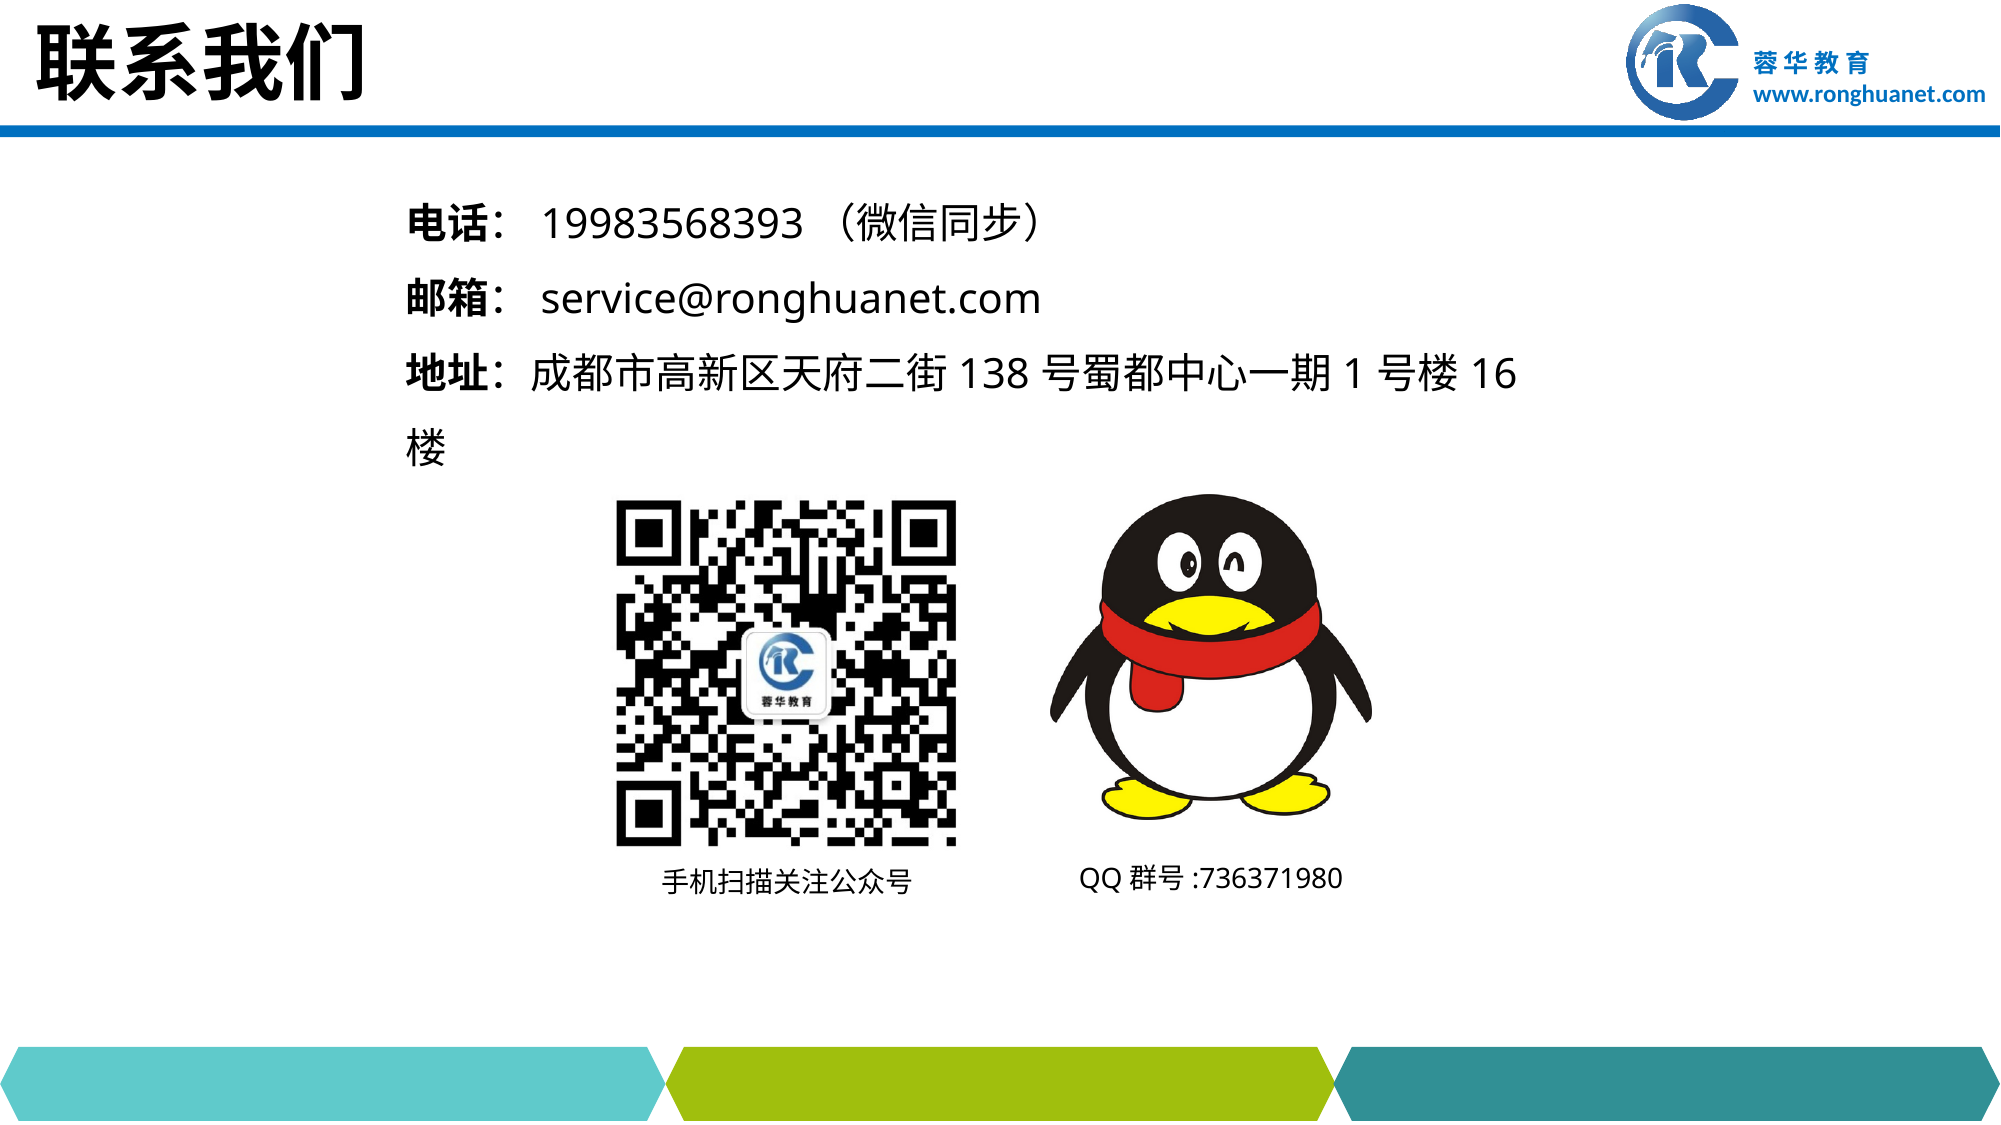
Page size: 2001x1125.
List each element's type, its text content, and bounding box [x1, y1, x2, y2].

text_box QQ群号:736371980 [1047, 852, 1376, 902]
text_box 手机扫描关注公众号 [594, 857, 982, 906]
text_box 电话：19983568393（微信同步） 邮箱：service@ronghuanet.com 地址：成都市高新区天府二街138号蜀都中心一期1号楼16楼 [390, 163, 1567, 479]
picture [1046, 491, 1375, 820]
picture [1626, 4, 1739, 132]
picture [607, 491, 969, 852]
title 联系我们 [19, 7, 1603, 113]
